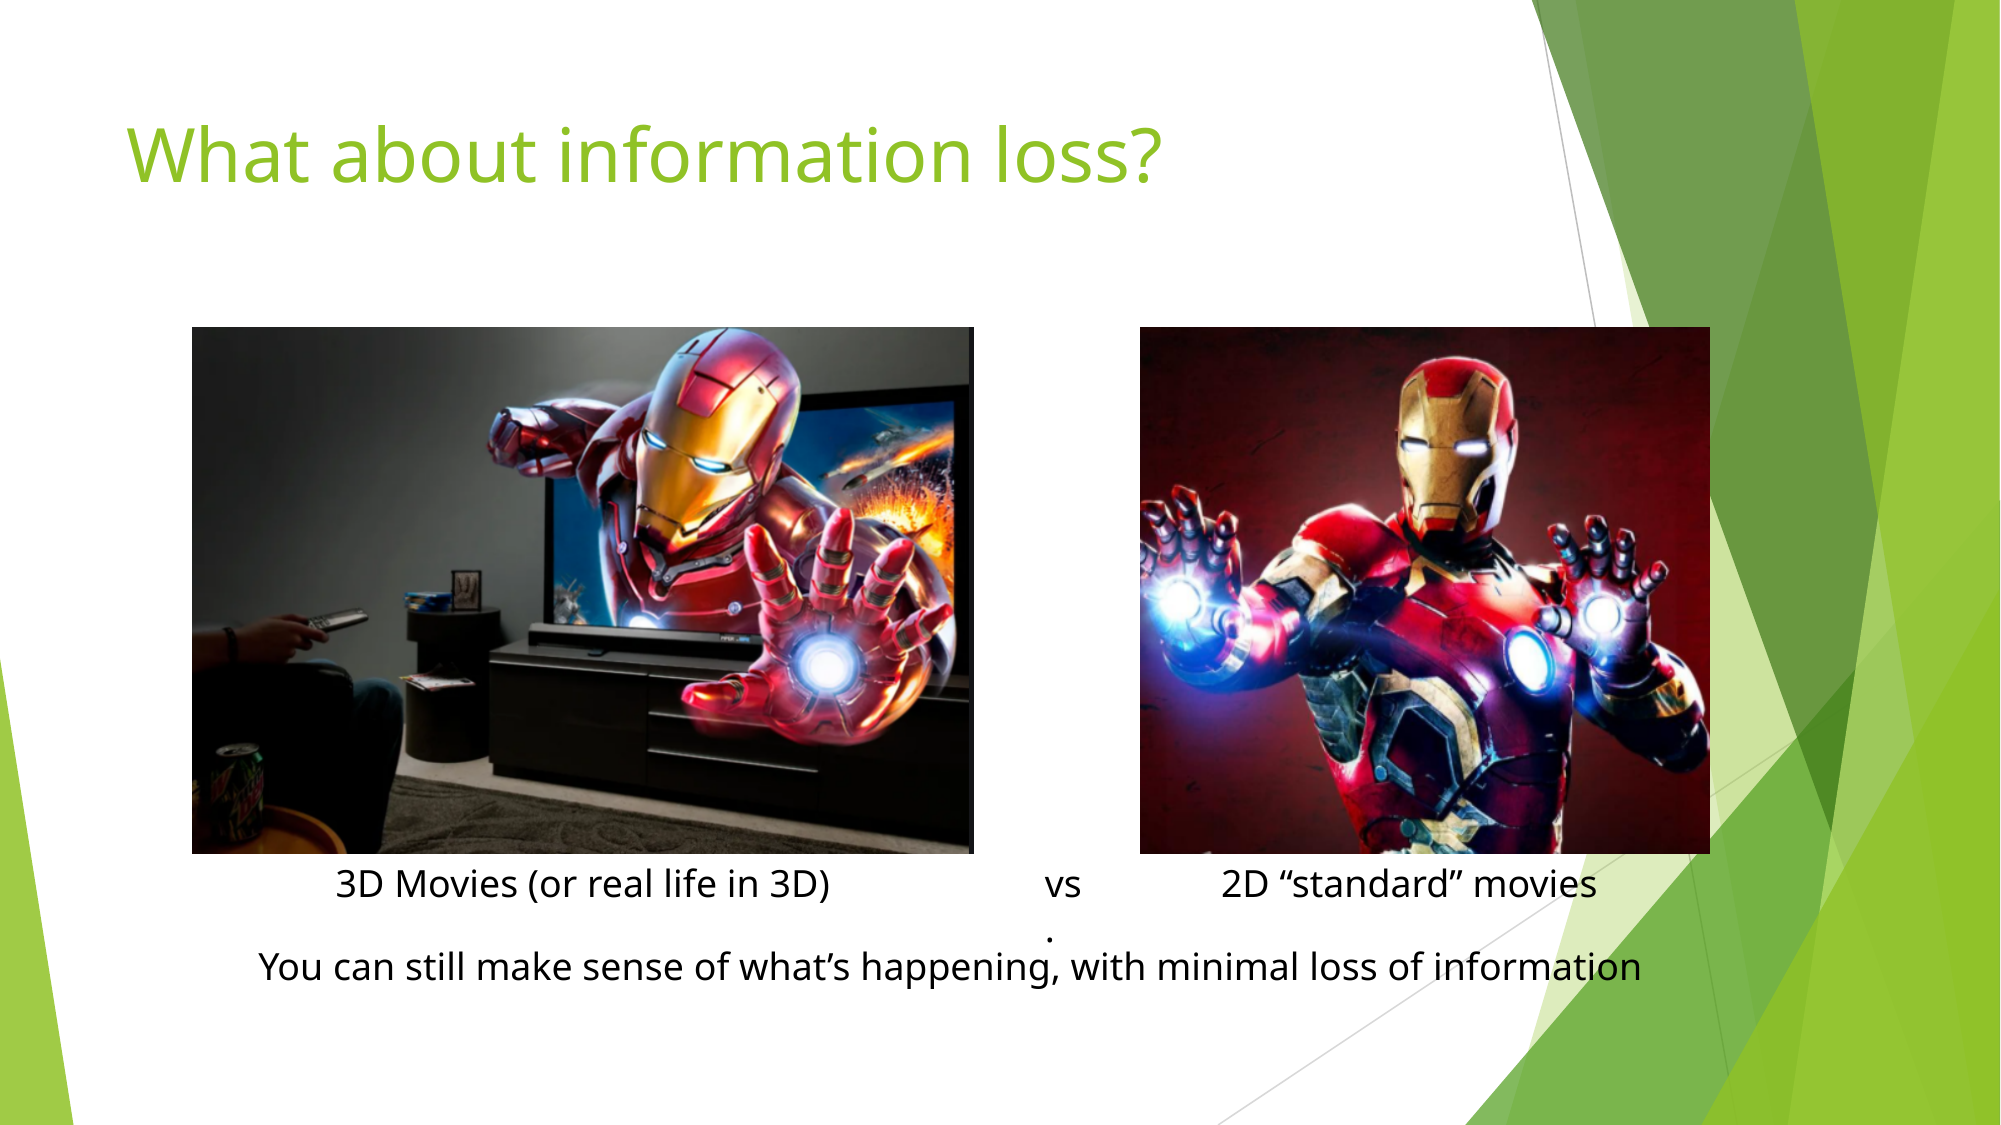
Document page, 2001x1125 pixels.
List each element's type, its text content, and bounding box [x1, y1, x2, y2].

text_box vs. [1029, 852, 1105, 958]
text_box You can still make sense of what’s happening, with minimal loss of information [192, 935, 1710, 996]
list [192, 326, 974, 854]
text_box 2D “standard” movies [1112, 852, 1707, 913]
title What about information loss? [111, 99, 1522, 317]
text_box 3D Movies (or real life in 3D) [286, 862, 880, 913]
picture [1140, 326, 1710, 854]
